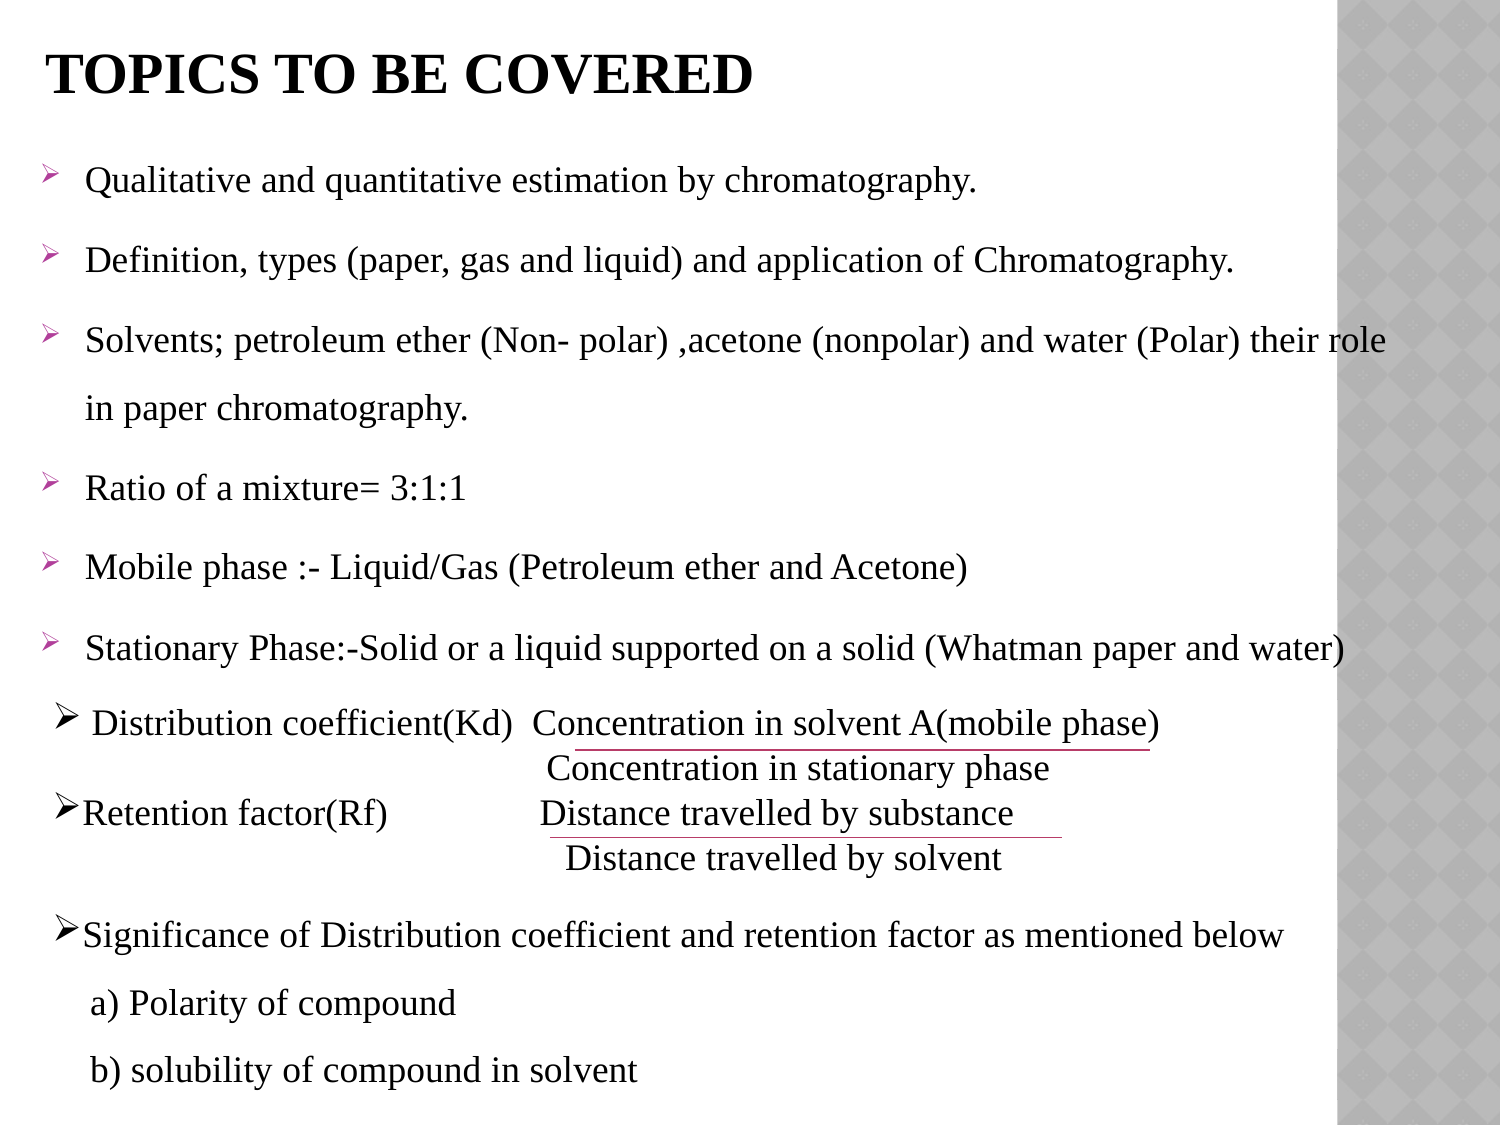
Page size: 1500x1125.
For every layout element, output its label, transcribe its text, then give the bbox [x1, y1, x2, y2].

text_box Significance of Distribution coefficient and retention factor as mentioned below a) Polarity of compound b) solubility of compound in solvent [37, 880, 1425, 1098]
title Topics to be covered [37, 37, 1388, 125]
list Qualitative and quantitative estimation by chromatography. Definition, types (paper, gas and liquid) and application of Chromatography. Solvents; petroleum ether (Non- polar) ,acetone (nonpolar) and water (Polar) their role in paper chromatography. Ratio of a mixture= 3:1:1 Mobile phase :- Liquid/Gas (Petroleum ether and Acetone) Stationary Phase:-Solid or a liquid supported on a solid (Whatman paper and water) [24, 125, 1425, 963]
text_box Distribution coefficient(Kd) Concentration in solvent A(mobile phase) Concentration in stationary phase Retention factor(Rf) Distance travelled by substance Distance travelled by solvent [37, 690, 1363, 880]
